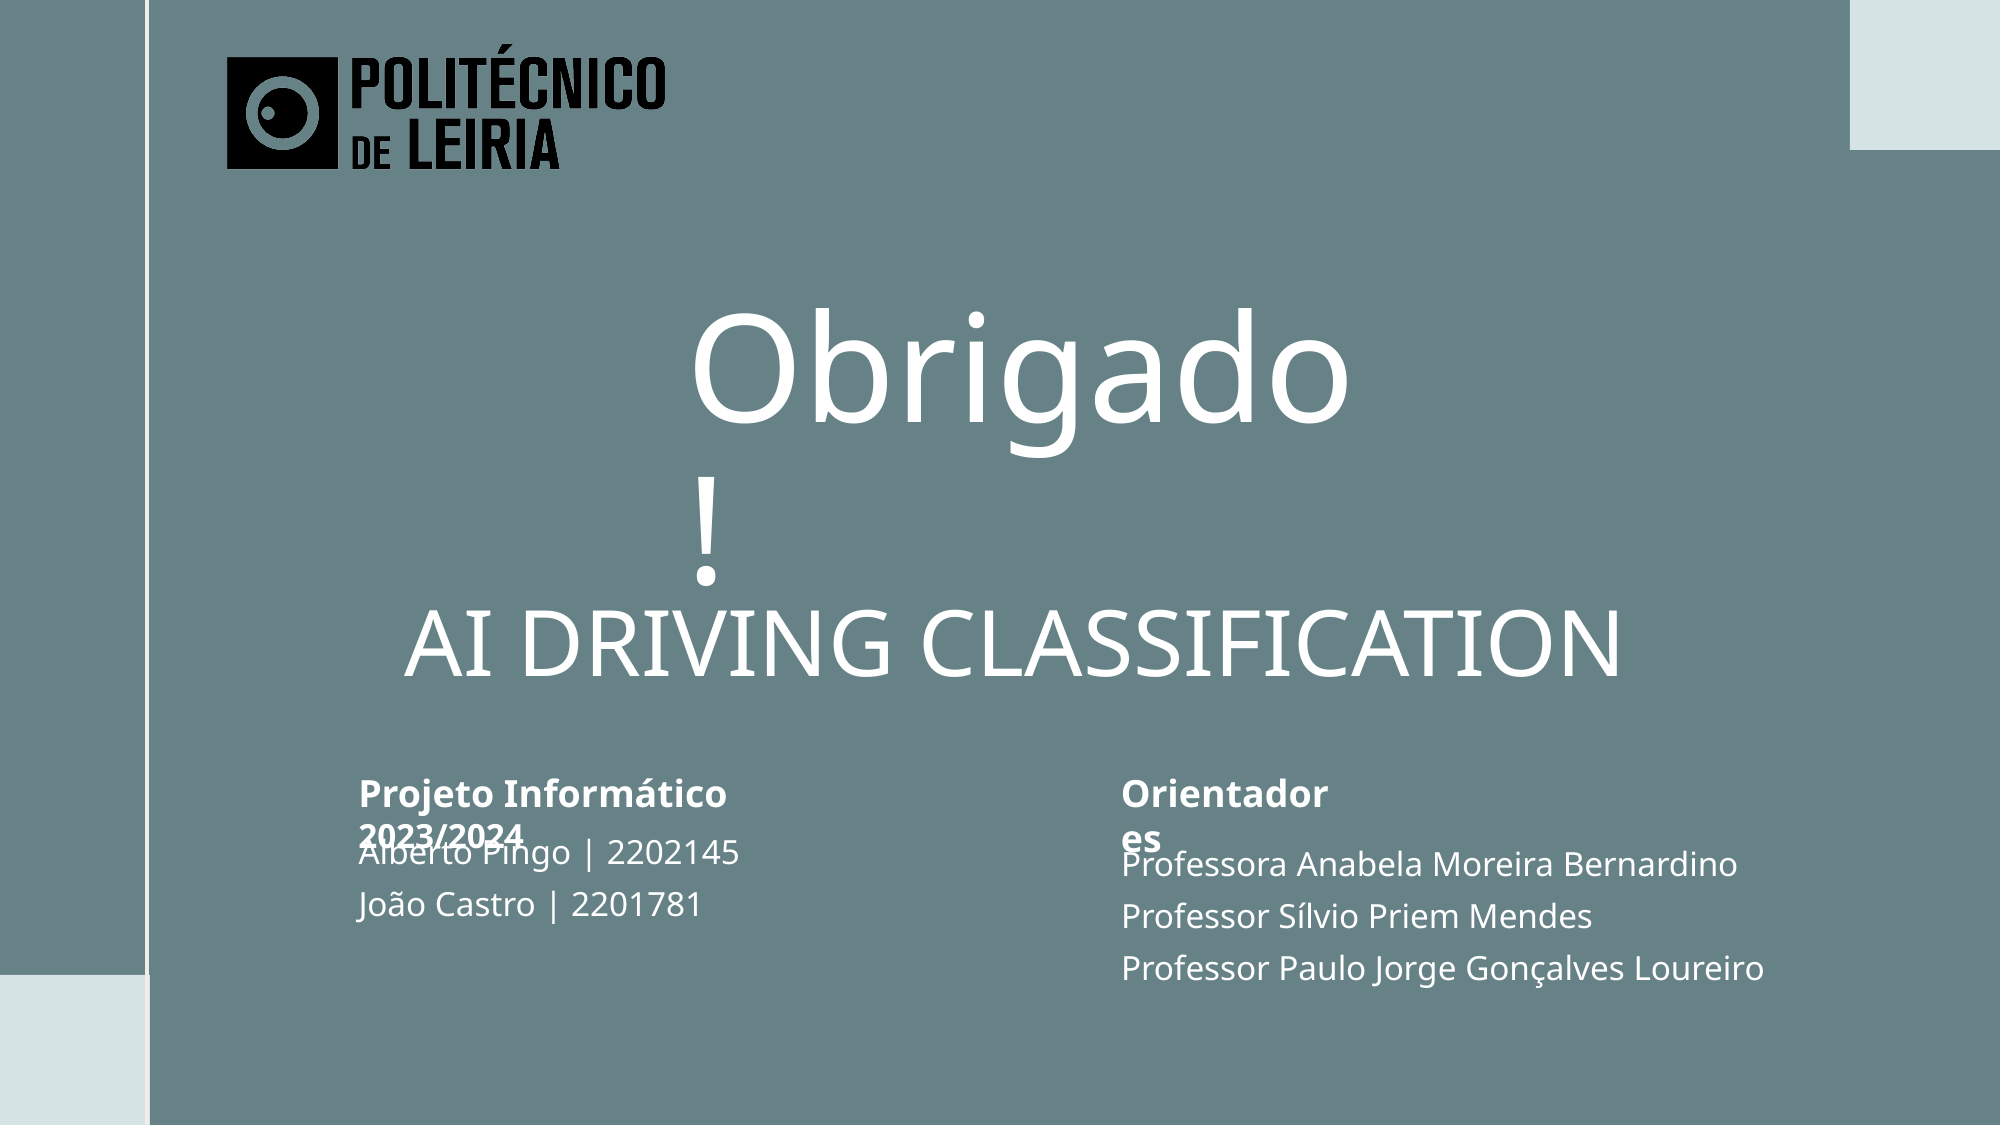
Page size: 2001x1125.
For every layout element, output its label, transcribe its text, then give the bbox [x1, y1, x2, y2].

text_box Professora Anabela Moreira Bernardino Professor Sílvio Priem Mendes Professor Paulo Jorge Gonçalves Loureiro [1105, 816, 1848, 1014]
list Alberto Pingo | 2202145 João Castro | 2201781 [343, 863, 762, 944]
text_box Obrigado! [671, 285, 1383, 625]
text_box Projeto Informático 2023/2024 [343, 763, 894, 863]
title AI DRIVING CLASSIFICATION [389, 589, 1665, 722]
text_box Orientadores [1105, 763, 1363, 868]
picture [174, 0, 717, 214]
